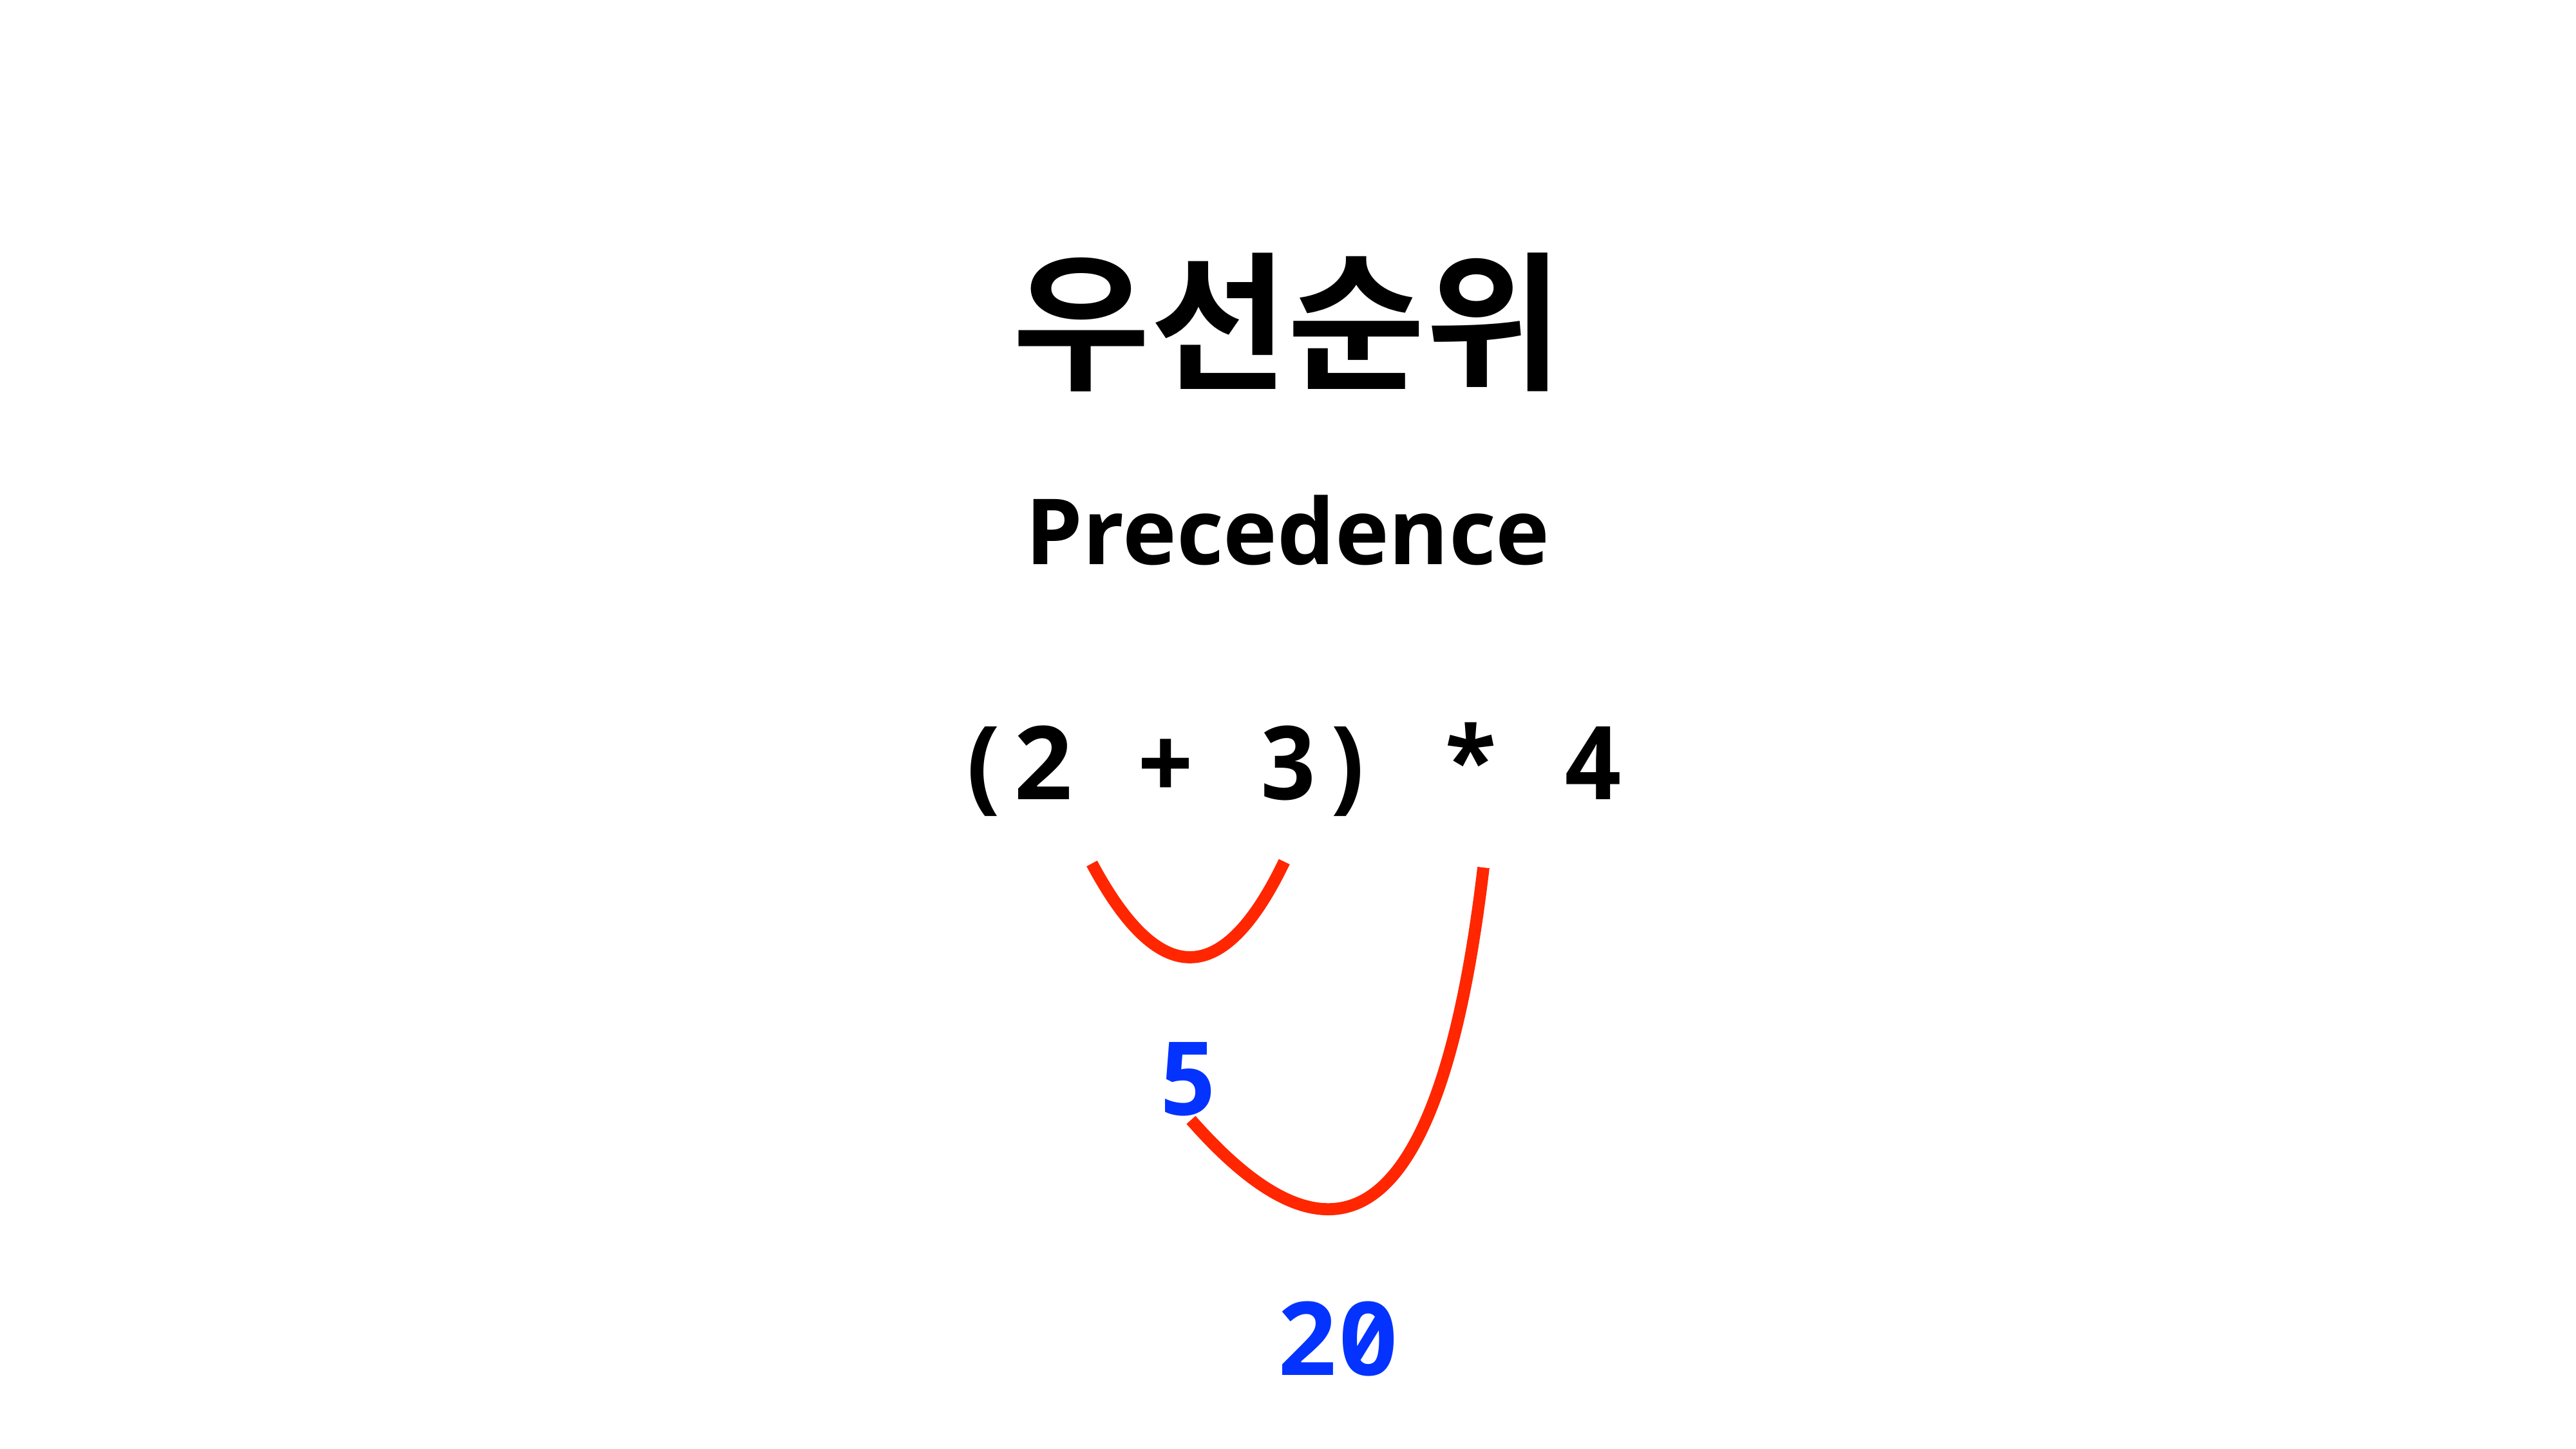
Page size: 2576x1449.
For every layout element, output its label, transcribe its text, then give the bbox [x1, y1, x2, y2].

text_box [1191, 867, 1484, 1204]
text_box (2 + 3) * 4 [943, 629, 1633, 828]
text_box 5 [1150, 944, 1227, 1144]
text_box 우선순위 [996, 178, 1580, 414]
text_box 20 [1269, 1204, 1407, 1403]
text_box [1092, 862, 1285, 958]
text_box Precedence [1018, 466, 1558, 591]
